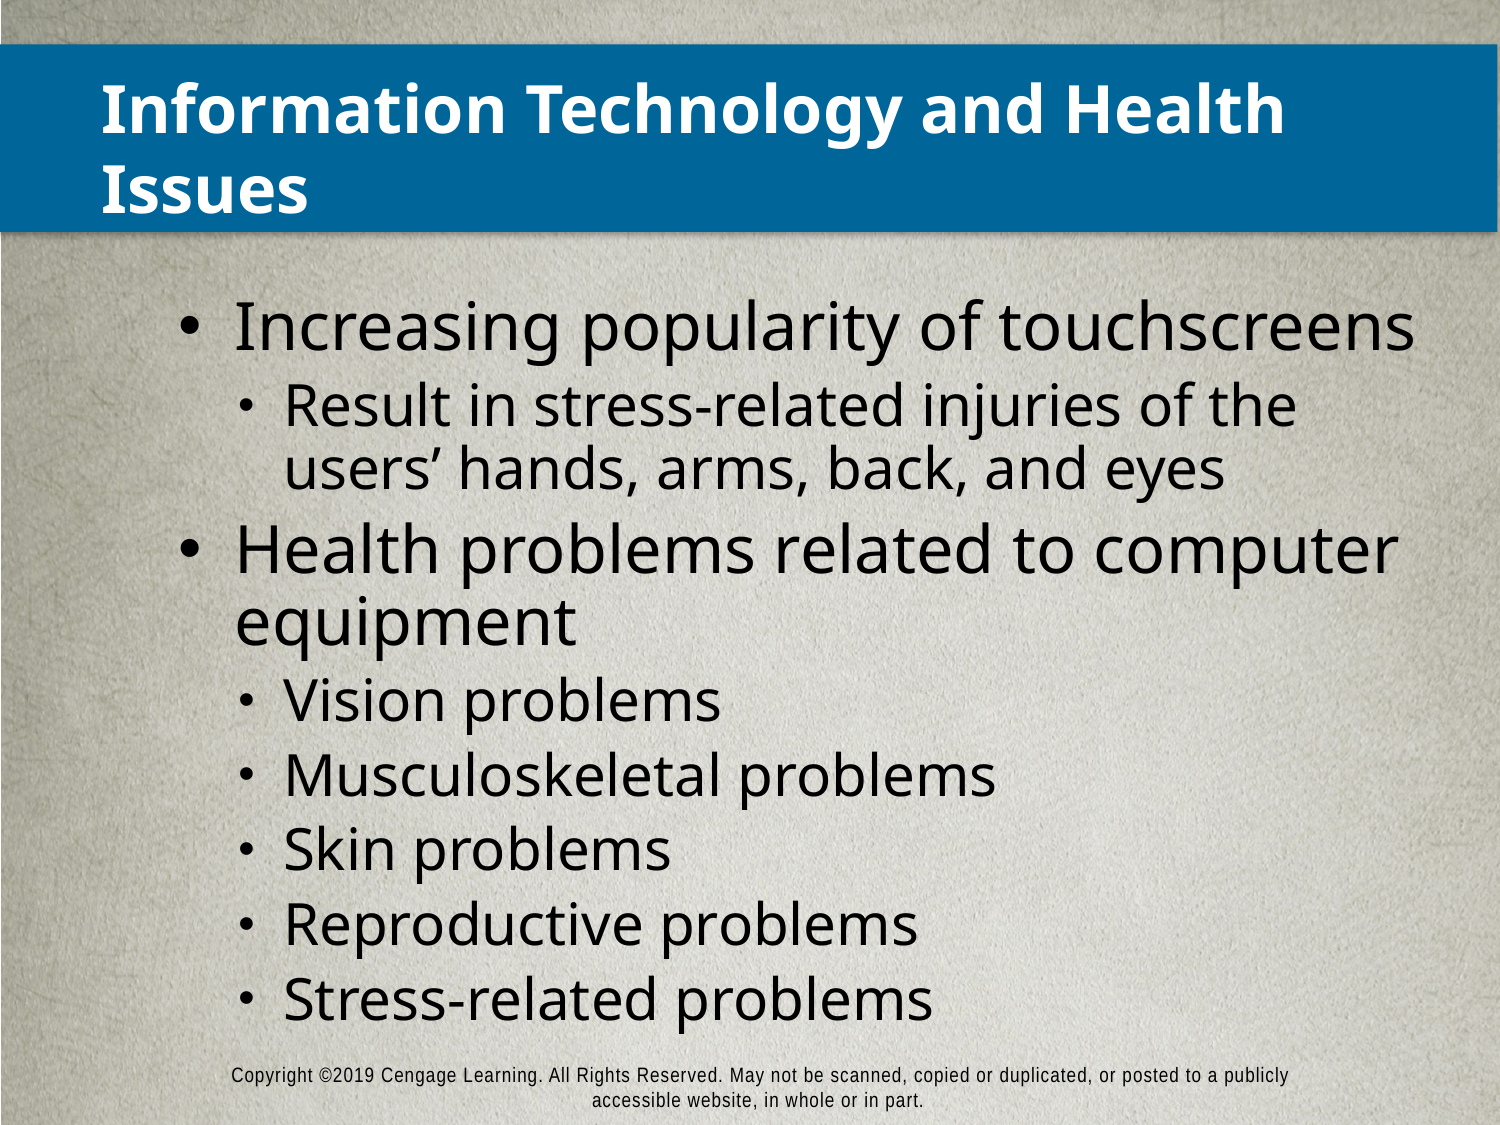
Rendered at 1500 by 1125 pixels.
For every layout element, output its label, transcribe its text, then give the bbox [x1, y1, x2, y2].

title Information Technology and Health Issues [86, 75, 1437, 220]
picture [2, 0, 1499, 1125]
list Increasing popularity of touchscreens Result in stress-related injuries of the users’ hands, arms, back, and eyes Health problems related to computer equipment Vision problems Musculoskeletal problems Skin problems Reproductive problems Stress-related problems [163, 285, 1447, 945]
